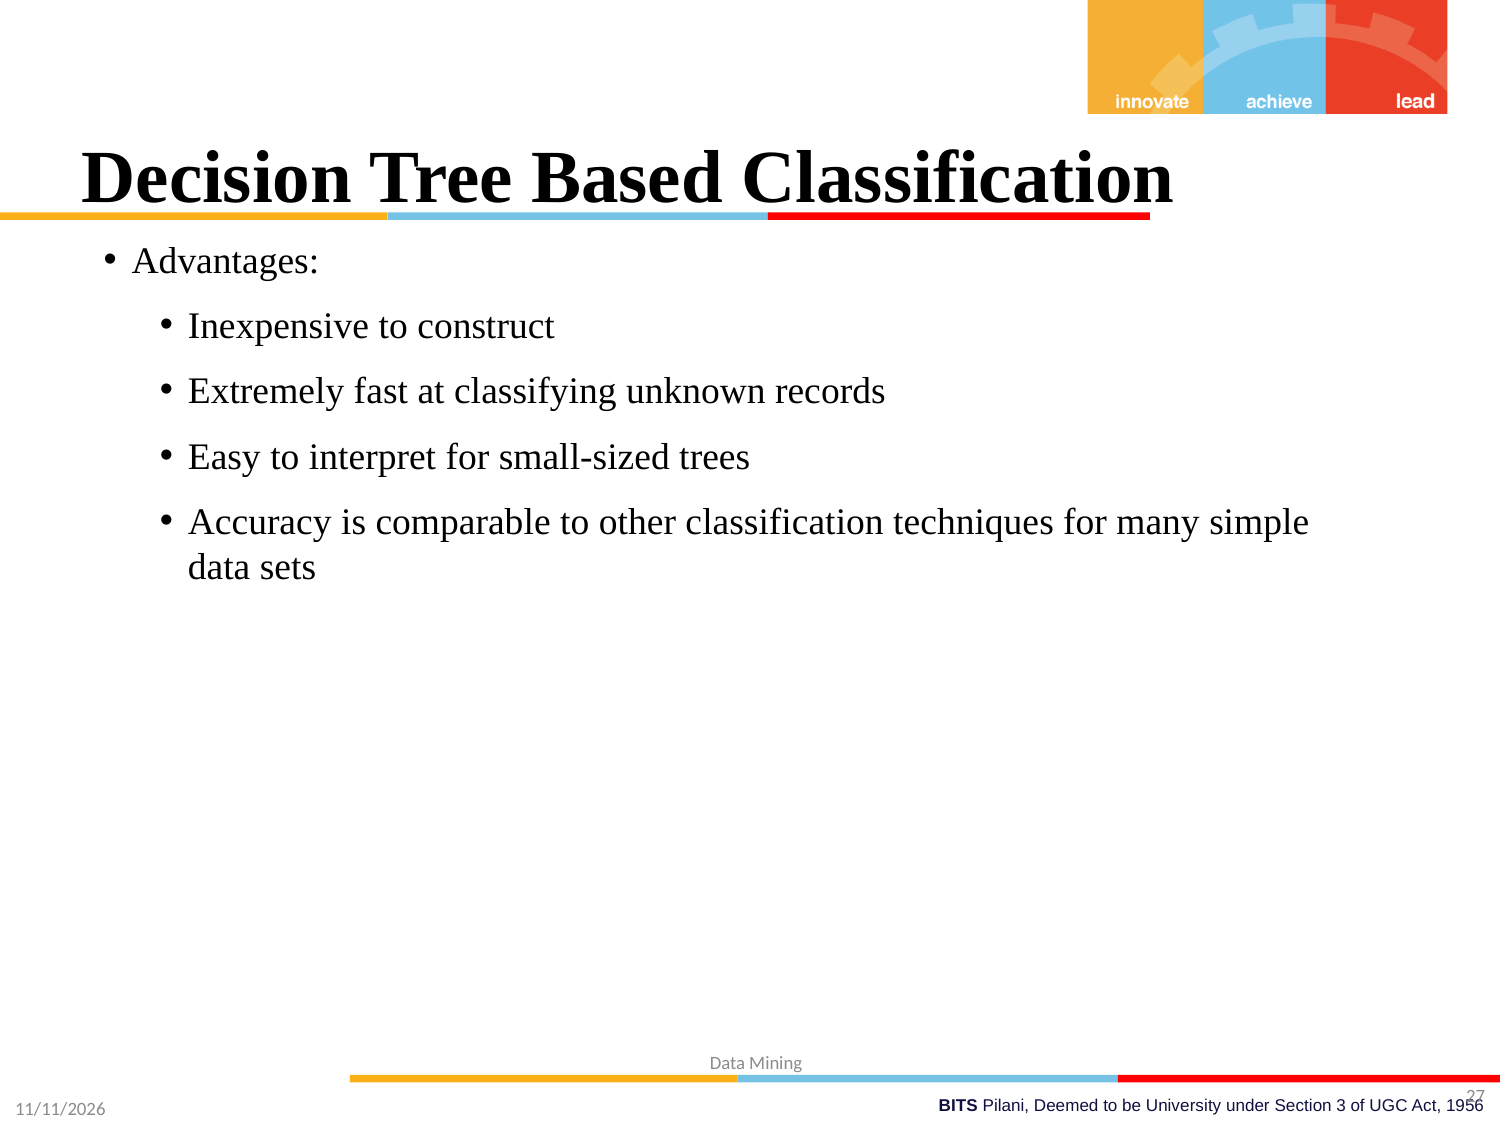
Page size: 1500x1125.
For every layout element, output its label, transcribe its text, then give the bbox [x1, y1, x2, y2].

list Advantages: Inexpensive to construct Extremely fast at classifying unknown records Easy to interpret for small-sized trees Accuracy is comparable to other classification techniques for many simple data sets [88, 228, 1383, 942]
picture [1087, 0, 1448, 114]
slide_number 27 [1149, 1065, 1500, 1125]
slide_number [0, 1089, 338, 1125]
title Decision Tree Based Classification [66, 129, 1327, 228]
